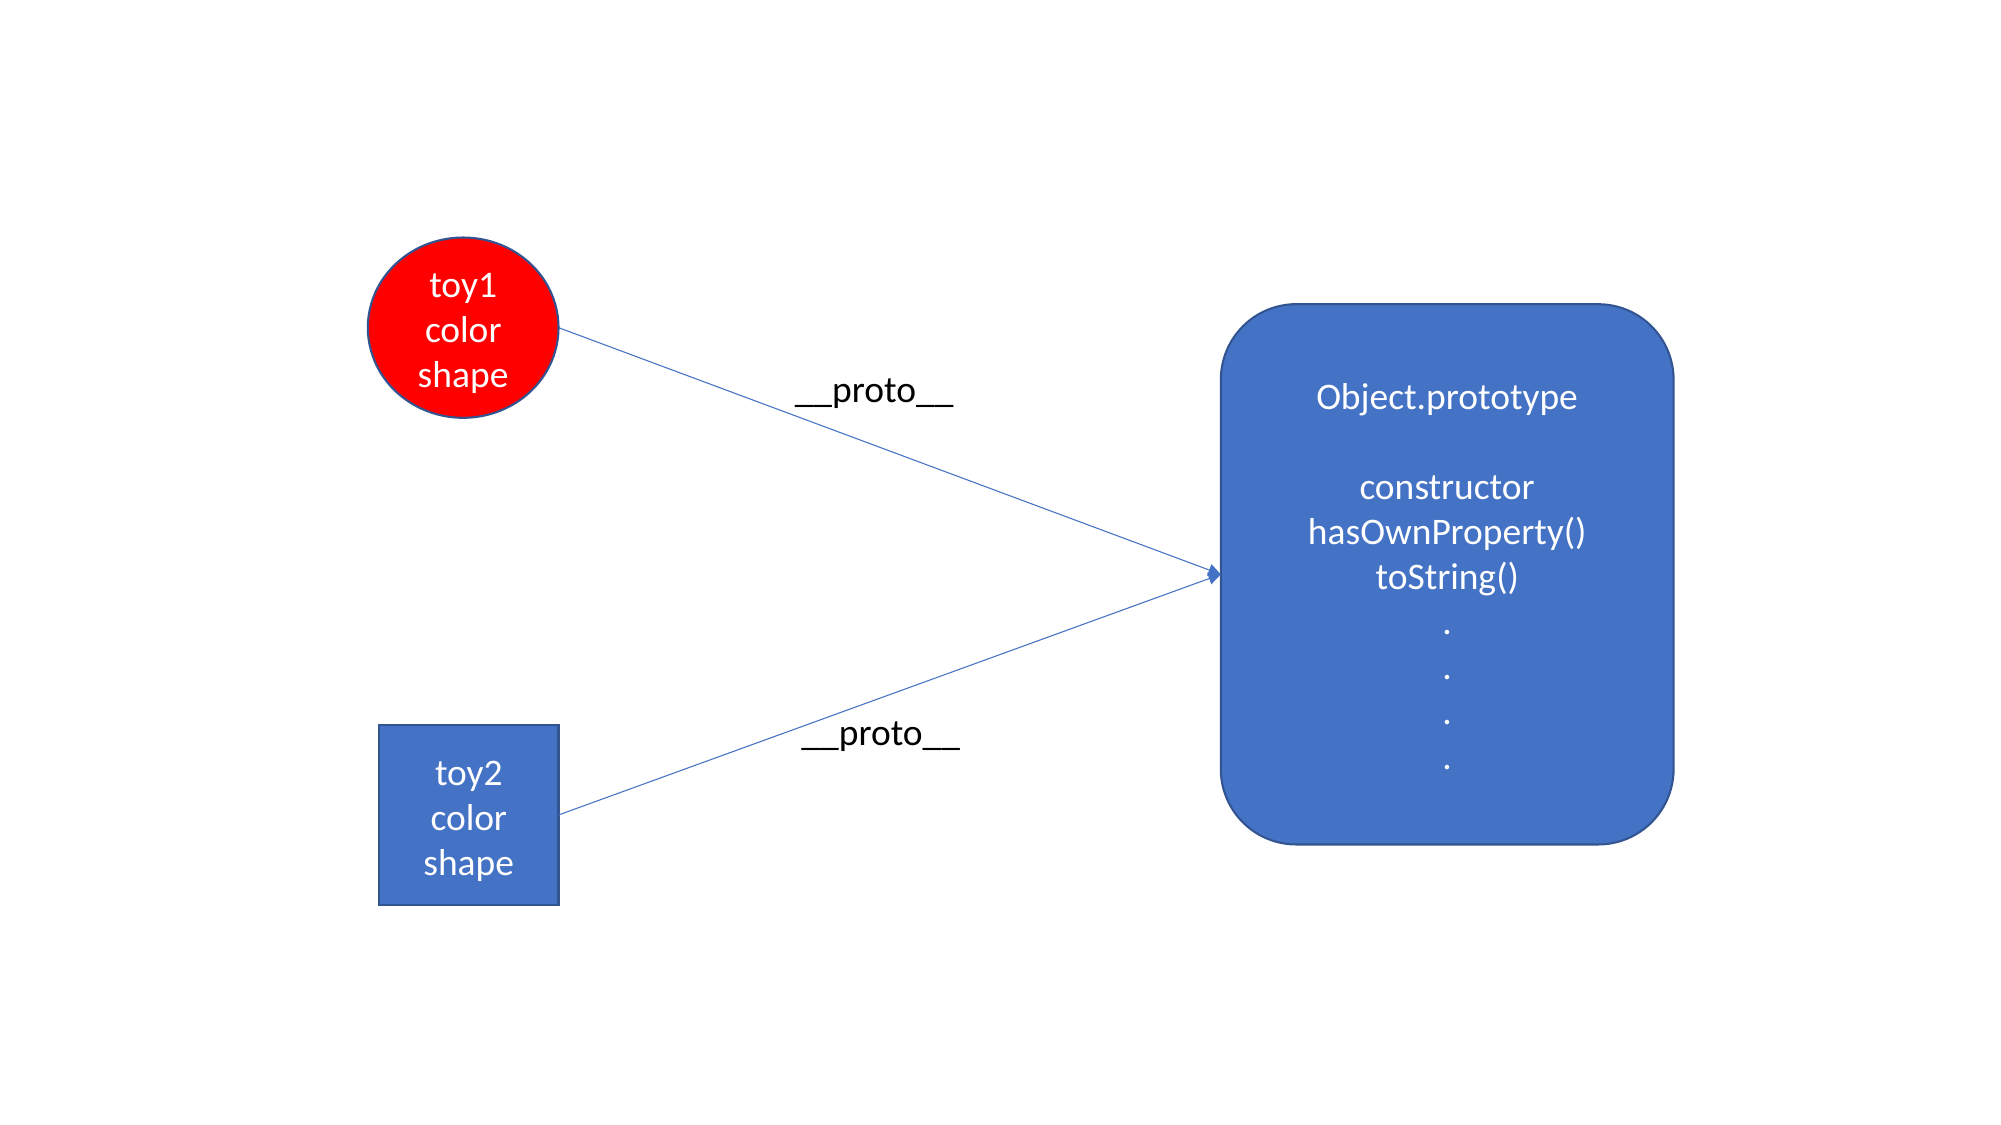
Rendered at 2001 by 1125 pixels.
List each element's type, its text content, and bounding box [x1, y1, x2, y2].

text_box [558, 327, 1221, 574]
text_box Object.prototype constructor hasOwnProperty() toString() . . . . [1221, 303, 1675, 846]
text_box toy2 color shape [378, 724, 560, 906]
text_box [558, 574, 1221, 815]
text_box toy1 color shape [366, 236, 560, 419]
